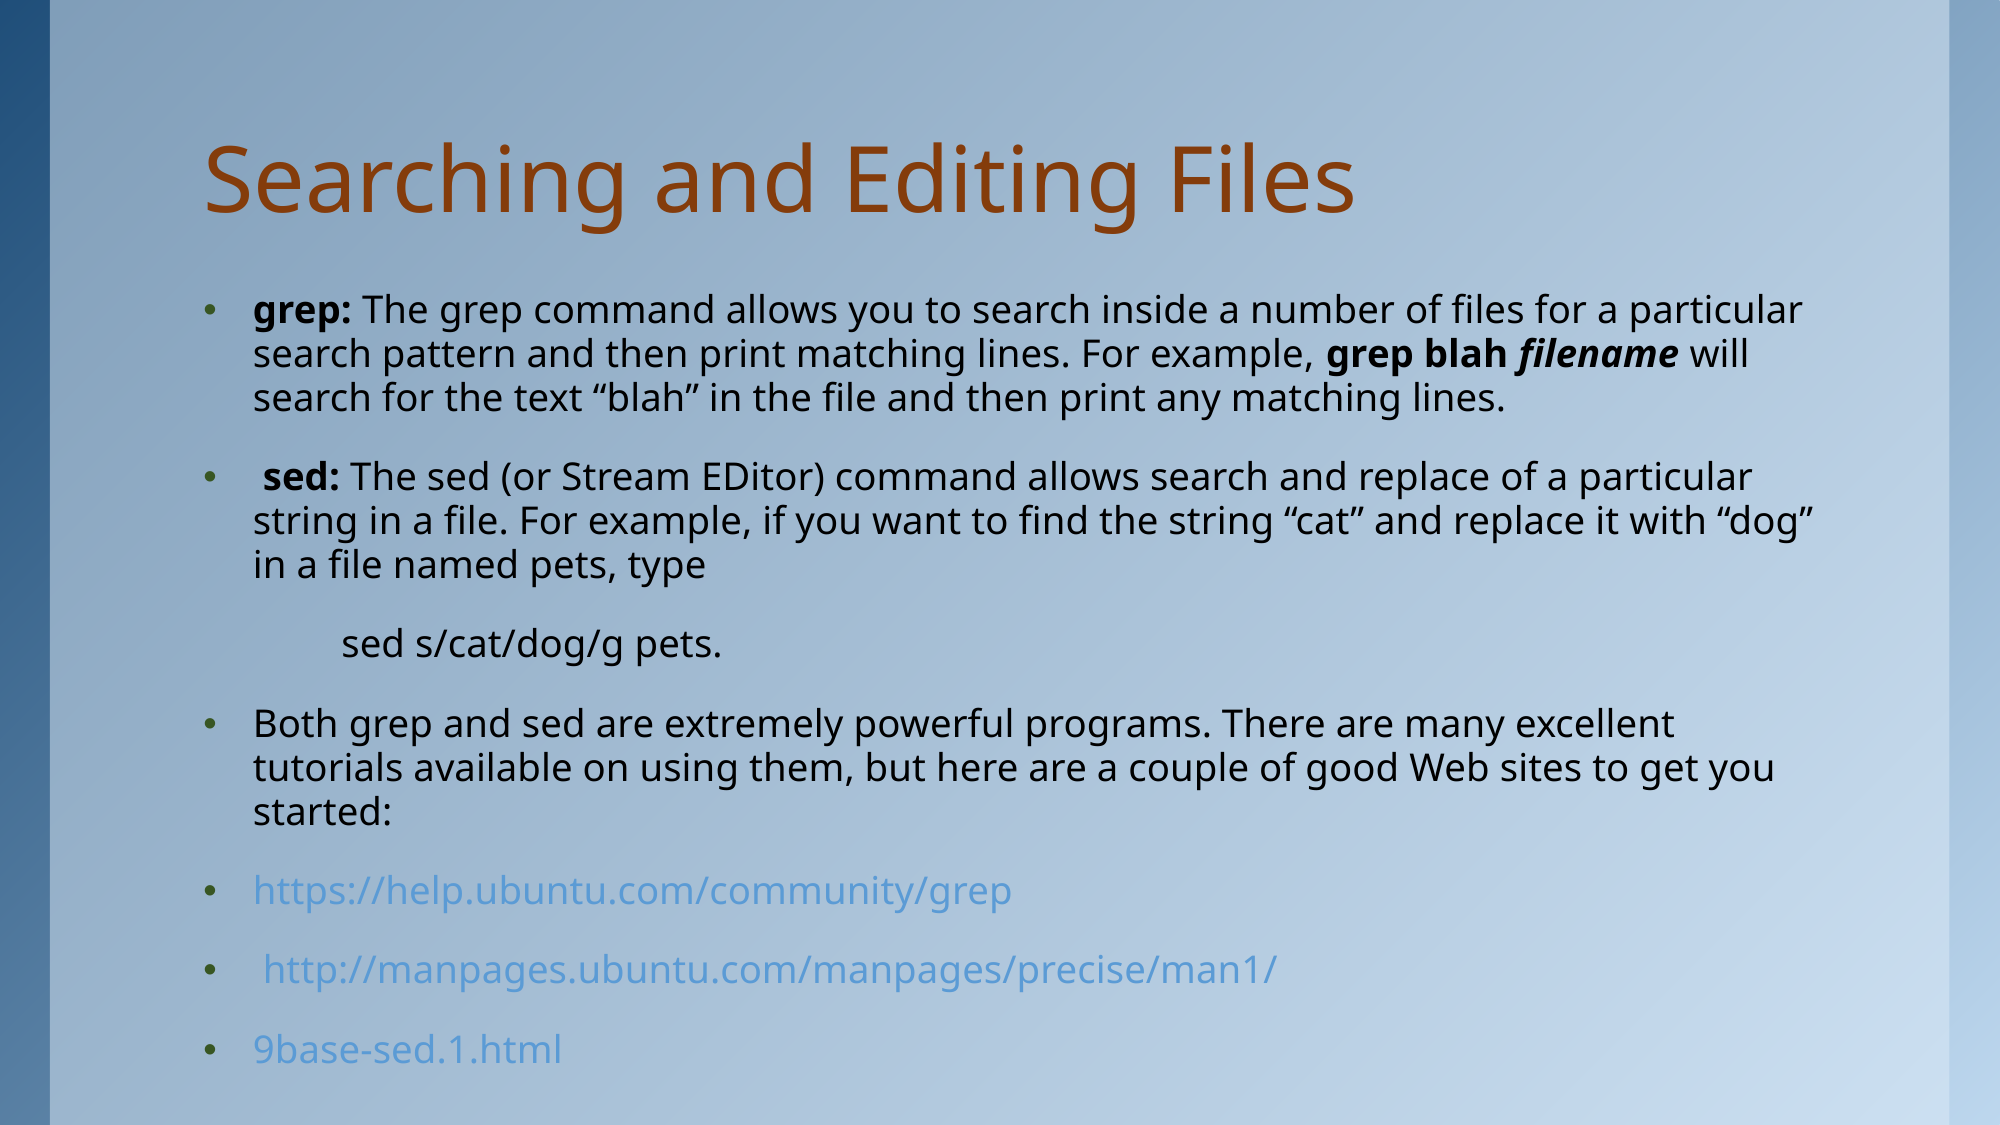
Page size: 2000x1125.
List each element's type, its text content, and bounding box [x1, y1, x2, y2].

list grep: The grep command allows you to search inside a number of files for a particular search pattern and then print matching lines. For example, grep blah filename will search for the text “blah” in the file and then print any matching lines. sed: The sed (or Stream EDitor) command allows search and replace of a particular string in a file. For example, if you want to find the string “cat” and replace it with “dog” in a file named pets, type sed s/cat/dog/g pets. Both grep and sed are extremely powerful programs. There are many excellent tutorials available on using them, but here are a couple of good Web sites to get you started: https://help.ubuntu.com/community/grep http://manpages.ubuntu.com/manpages/precise/man1/ 9base-sed.1.html [183, 278, 1850, 1083]
title Searching and Editing Files [183, 12, 1850, 242]
